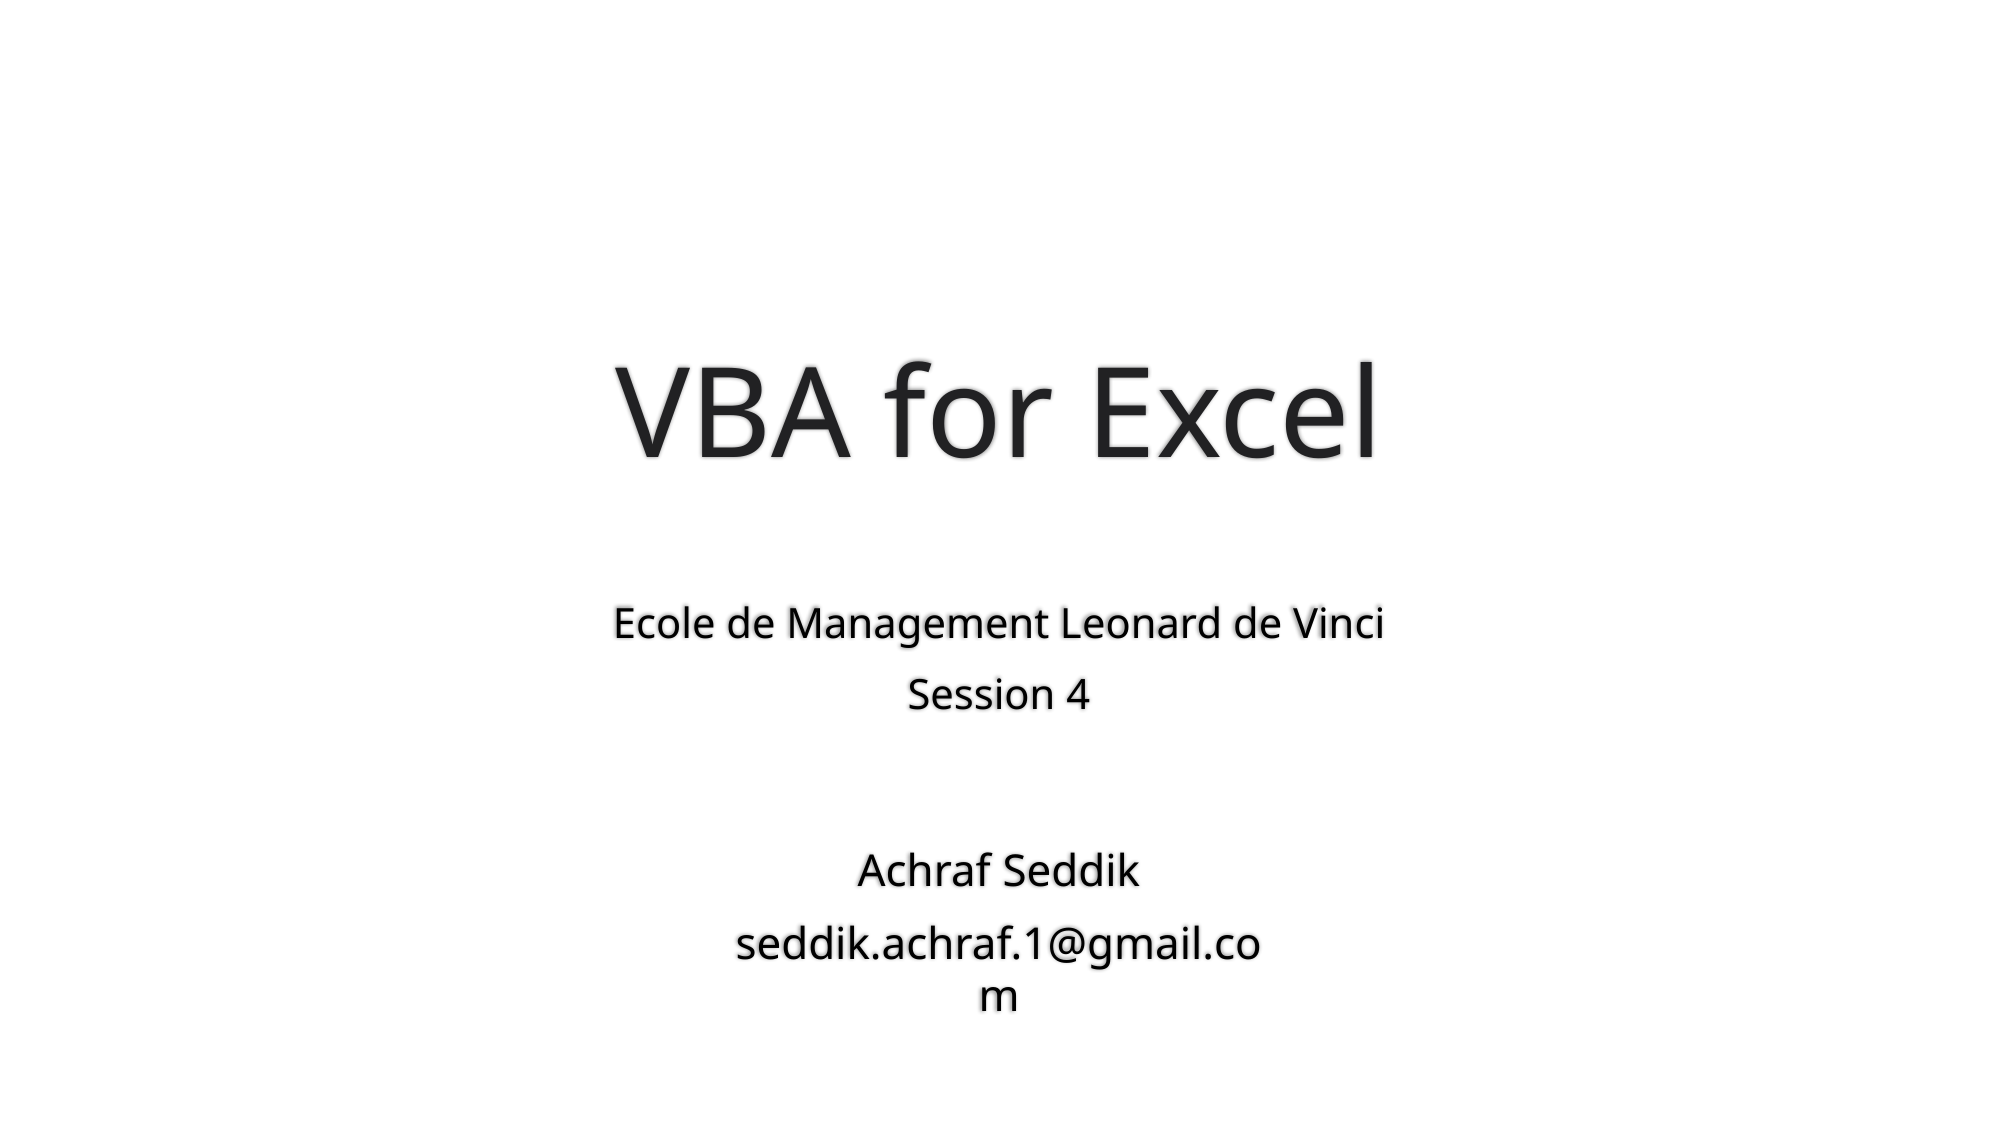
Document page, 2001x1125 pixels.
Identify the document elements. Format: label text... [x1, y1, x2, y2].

title VBA for Excel [224, 189, 1774, 490]
subtitle Ecole de Management Leonard de Vinci Session 4 [224, 589, 1774, 762]
text_box Achraf Seddik seddik.achraf.1@gmail.com [707, 835, 1292, 1029]
